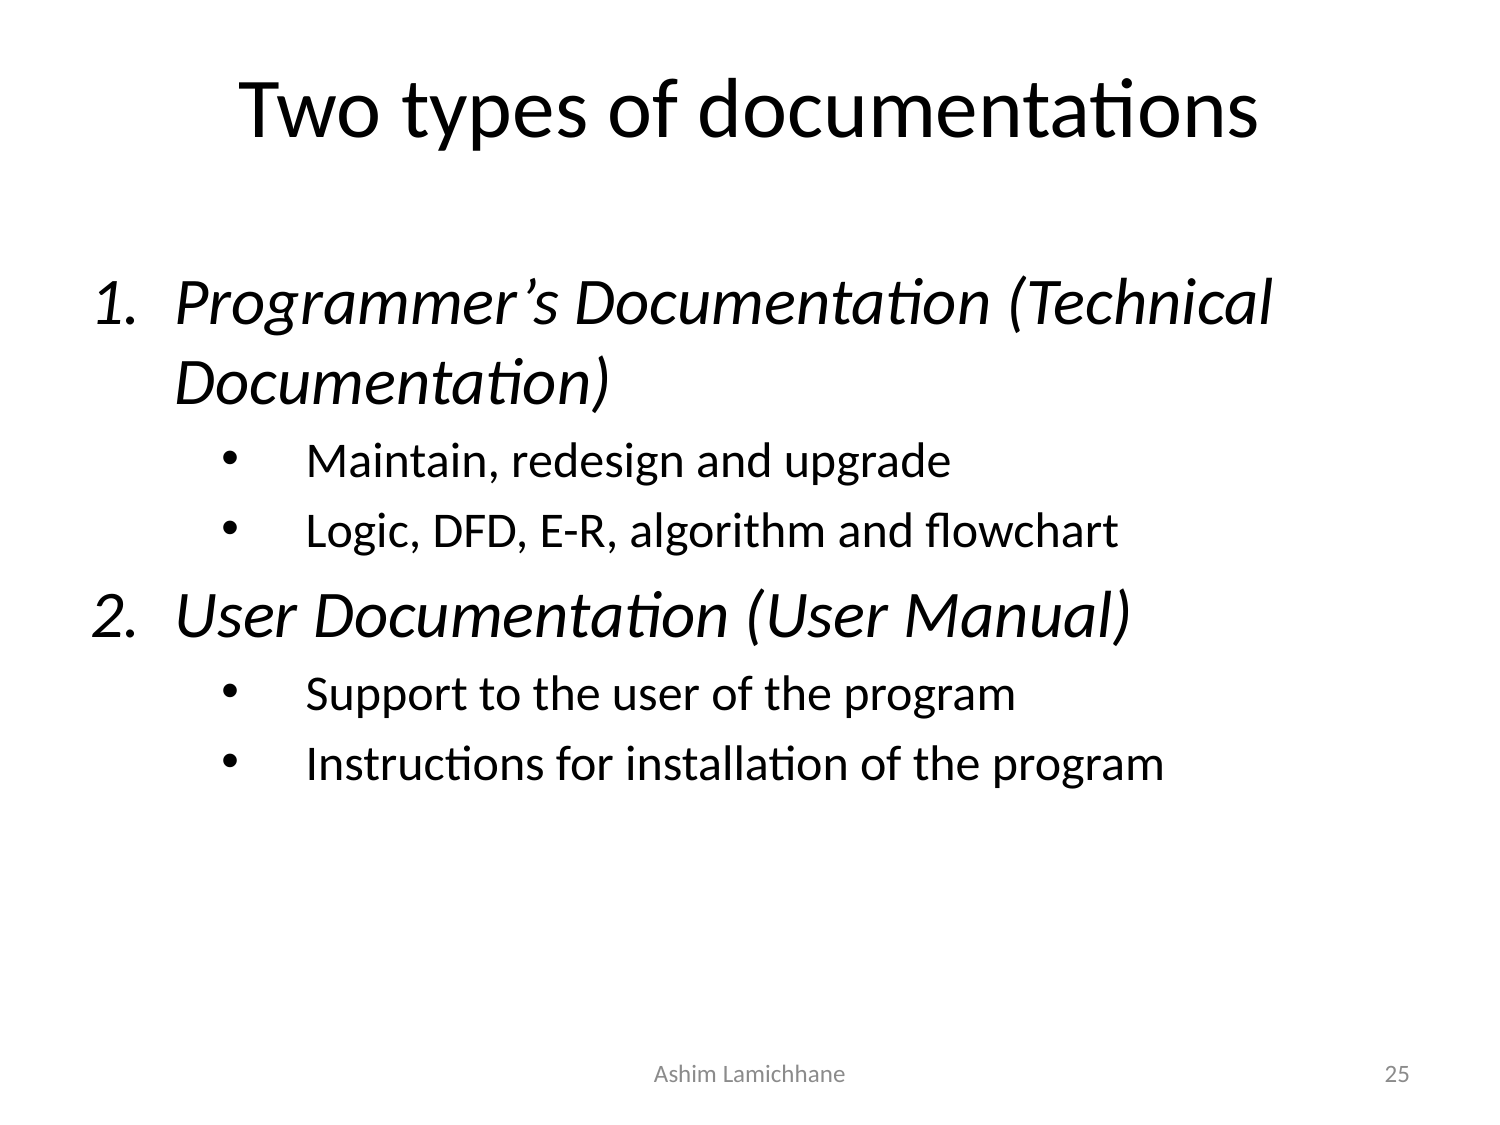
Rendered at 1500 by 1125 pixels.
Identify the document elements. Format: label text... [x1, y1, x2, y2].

list Programmer’s Documentation (Technical Documentation) Maintain, redesign and upgrade Logic, DFD, E-R, algorithm and flowchart User Documentation (User Manual) Support to the user of the program Instructions for installation of the program [75, 249, 1425, 1013]
title Two types of documentations [75, 45, 1425, 163]
footer Ashim Lamichhane [512, 1042, 988, 1103]
slide_number 25 [1074, 1042, 1425, 1103]
